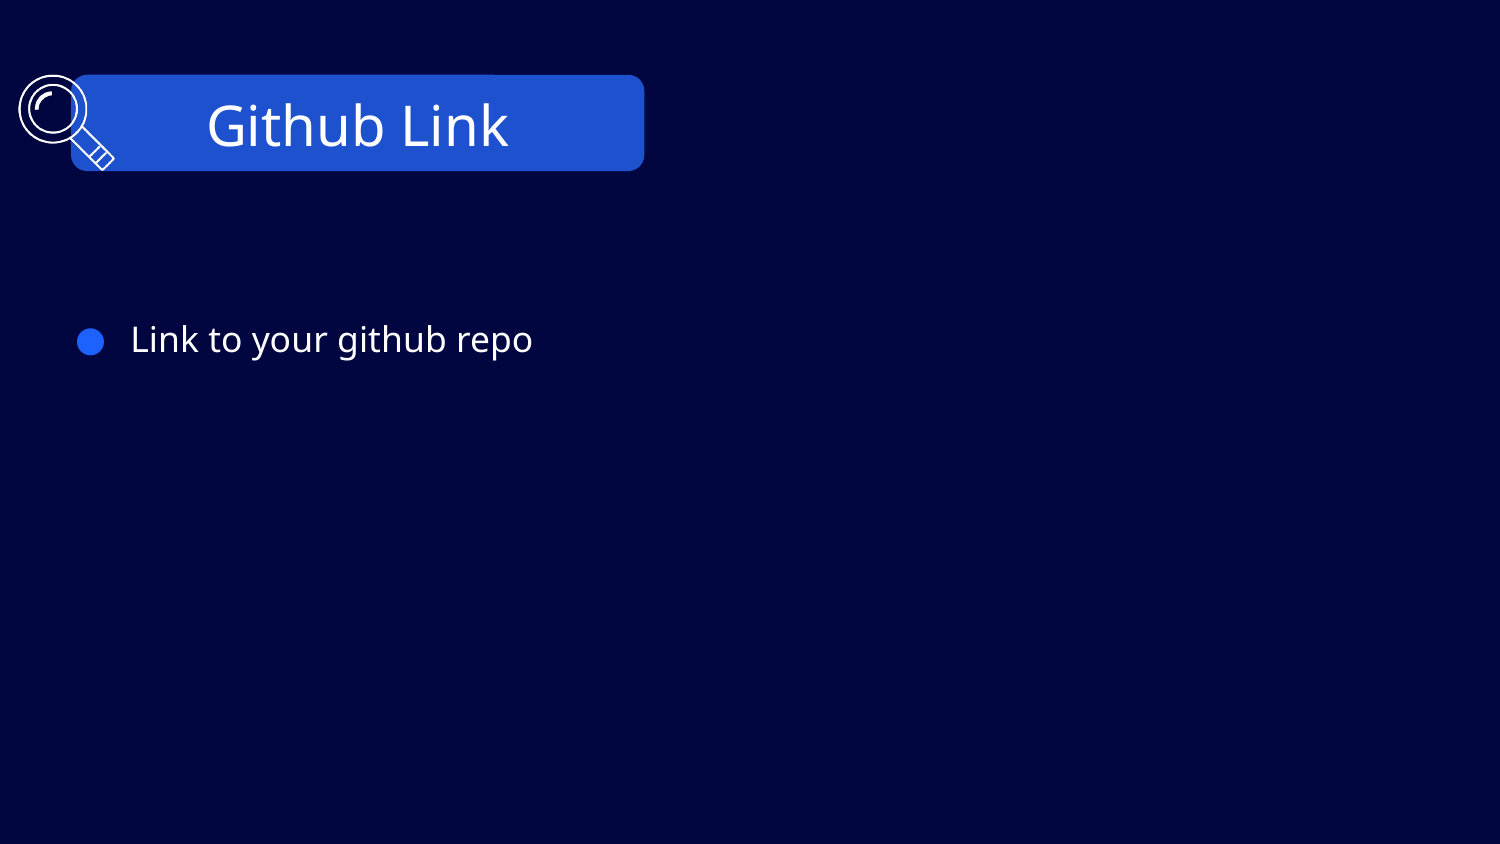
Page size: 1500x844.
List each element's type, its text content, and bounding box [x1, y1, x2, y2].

text_box Link to your github repo [40, 280, 1310, 350]
picture [18, 74, 115, 172]
title Github Link [116, 74, 614, 163]
text_box [120, 74, 645, 172]
